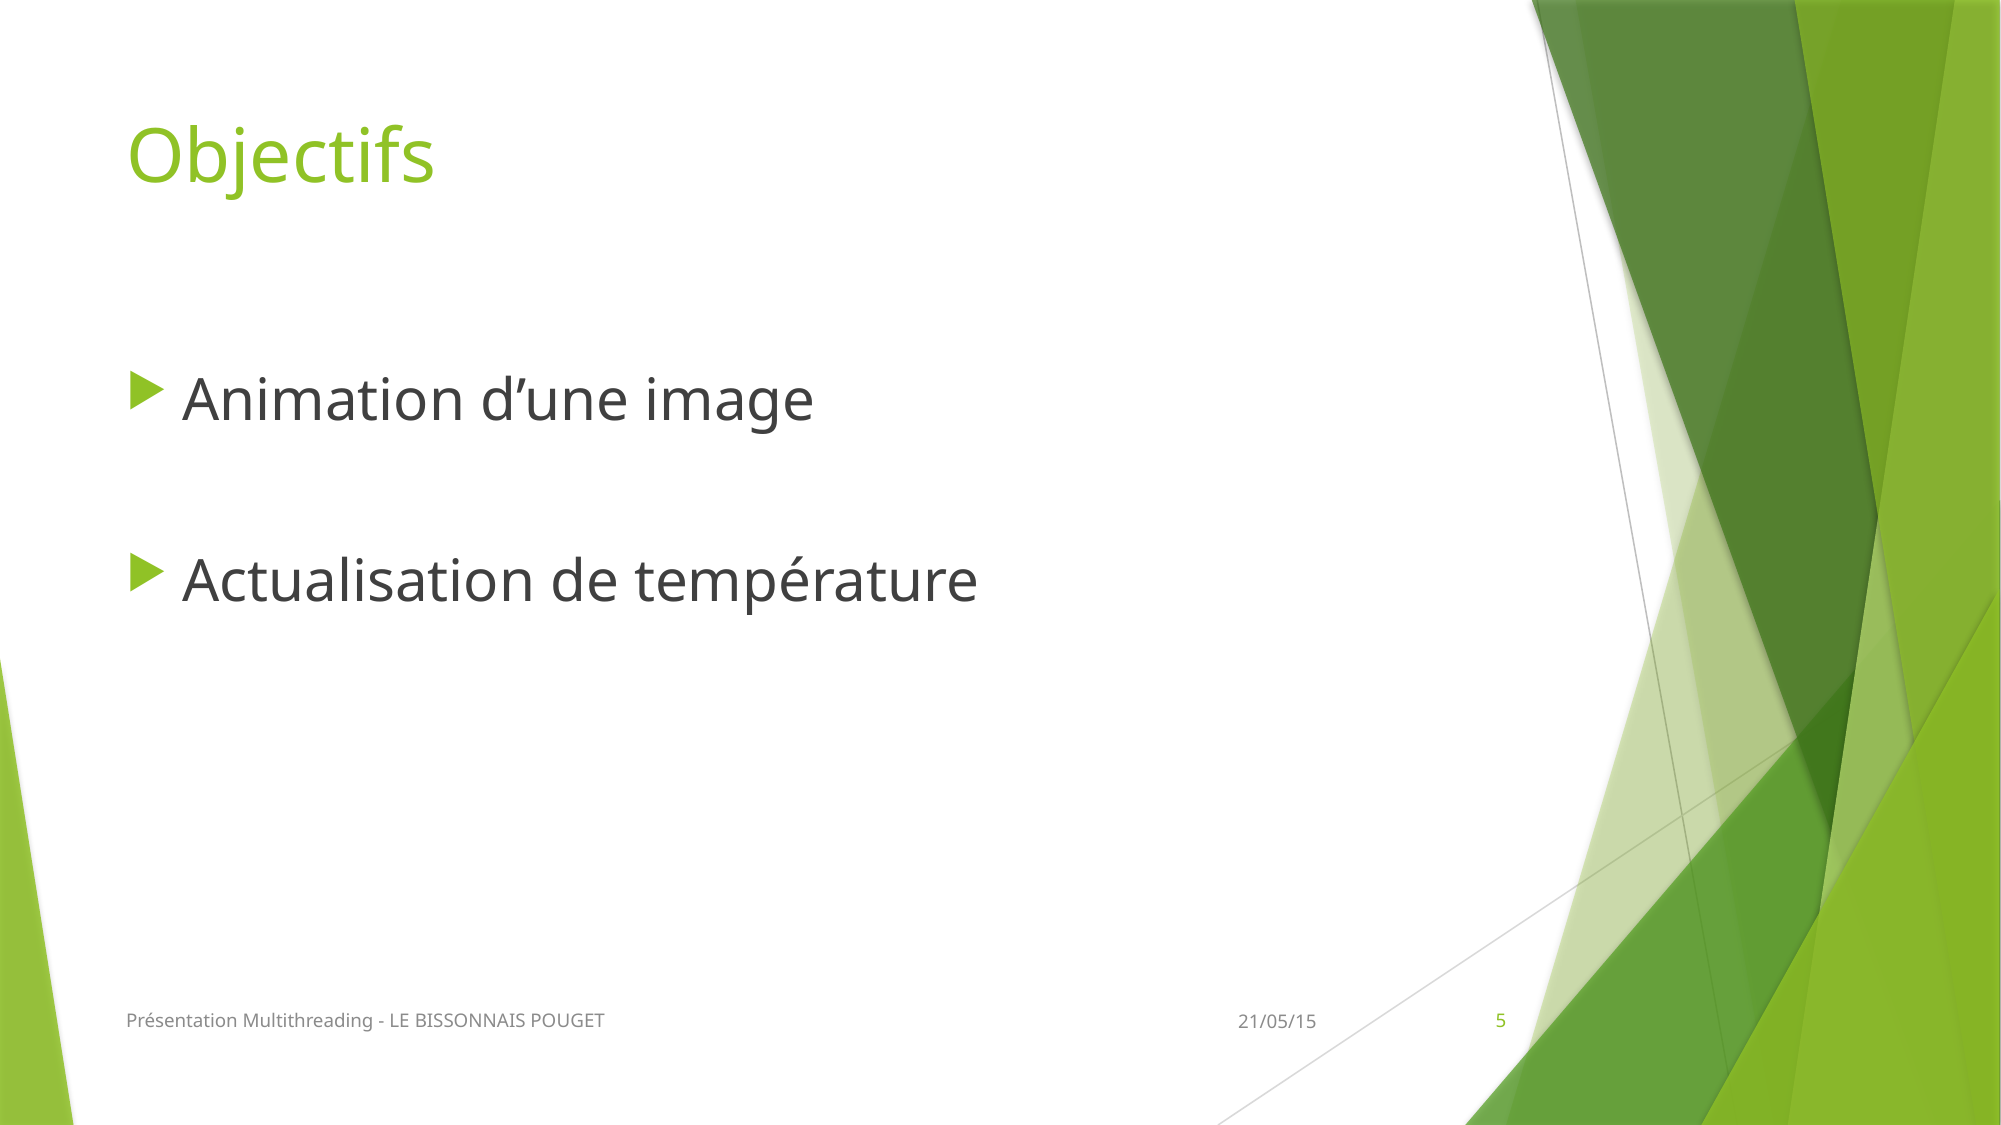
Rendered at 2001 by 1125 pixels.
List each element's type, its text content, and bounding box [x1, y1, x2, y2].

list Animation d’une image Actualisation de température [111, 354, 1522, 992]
slide_number 5 [1409, 991, 1522, 1051]
footer Présentation Multithreading - LE BISSONNAIS POUGET [111, 991, 1145, 1051]
title Objectifs [111, 99, 1522, 317]
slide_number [1181, 991, 1332, 1051]
